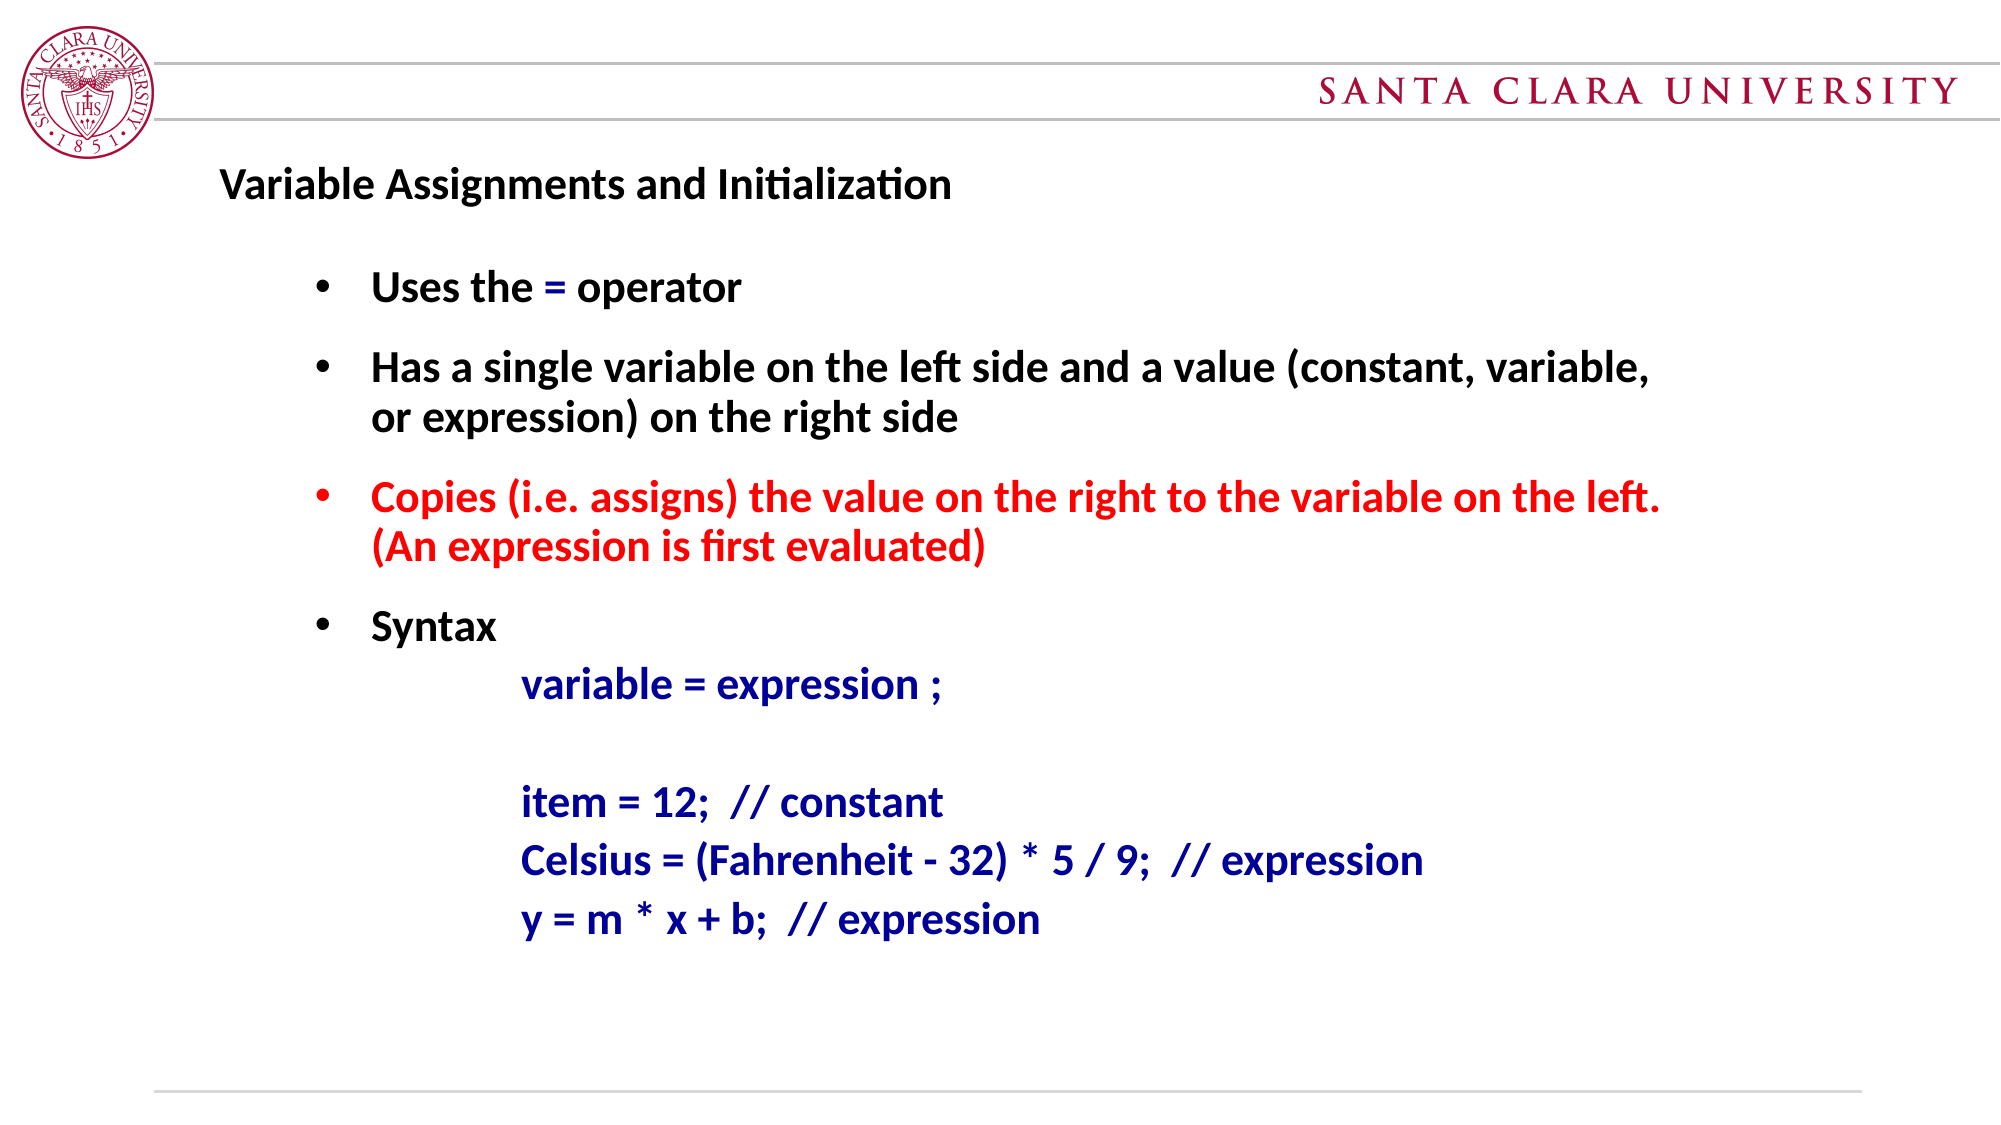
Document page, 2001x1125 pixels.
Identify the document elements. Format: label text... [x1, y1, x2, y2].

picture [21, 26, 154, 159]
text_box Uses the = operator Has a single variable on the left side and a value (constant, variable, or expression) on the right side Copies (i.e. assigns) the value on the right to the variable on the left. (An expression is first evaluated) Syntax variable = expression ; item = 12; // constant Celsius = (Fahrenheit - 32) * 5 / 9; // expression y = m * x + b; // expression [300, 256, 1700, 1063]
text_box Variable Assignments and Initialization [204, 125, 1480, 238]
picture [1320, 77, 1958, 104]
